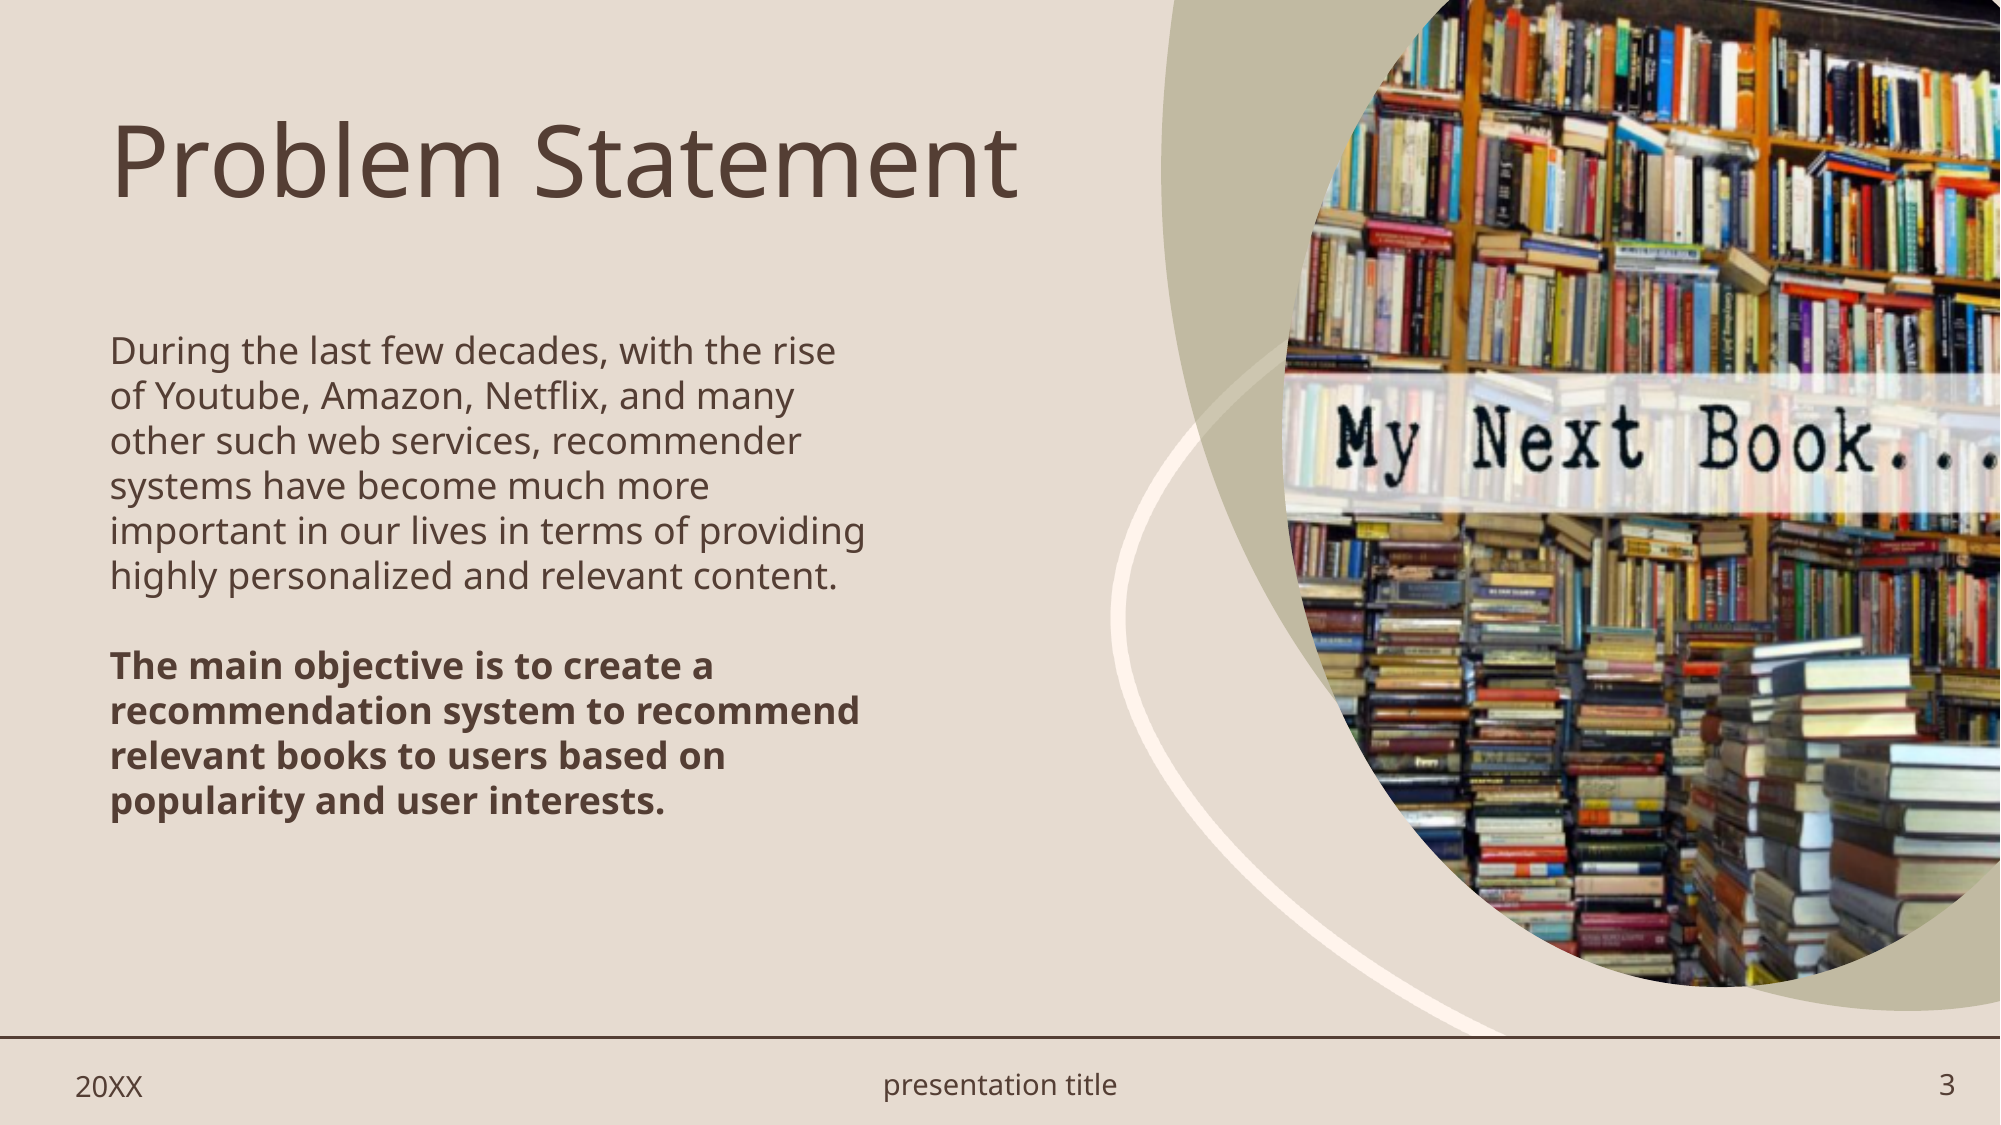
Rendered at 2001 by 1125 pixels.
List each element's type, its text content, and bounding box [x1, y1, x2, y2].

picture [1110, 0, 2000, 1036]
list During the last few decades, with the rise of Youtube, Amazon, Netflix, and many other such web services, recommender systems have become much more important in our lives in terms of providing highly personalized and relevant content. The main objective is to create a recommendation system to recommend relevant books to users based on popularity and user interests. [94, 319, 888, 988]
slide_number 3 [1808, 1060, 1971, 1112]
title Problem Statement [94, 115, 1162, 227]
footer presentation title [718, 1060, 1283, 1112]
slide_number 20XX [60, 1060, 222, 1112]
